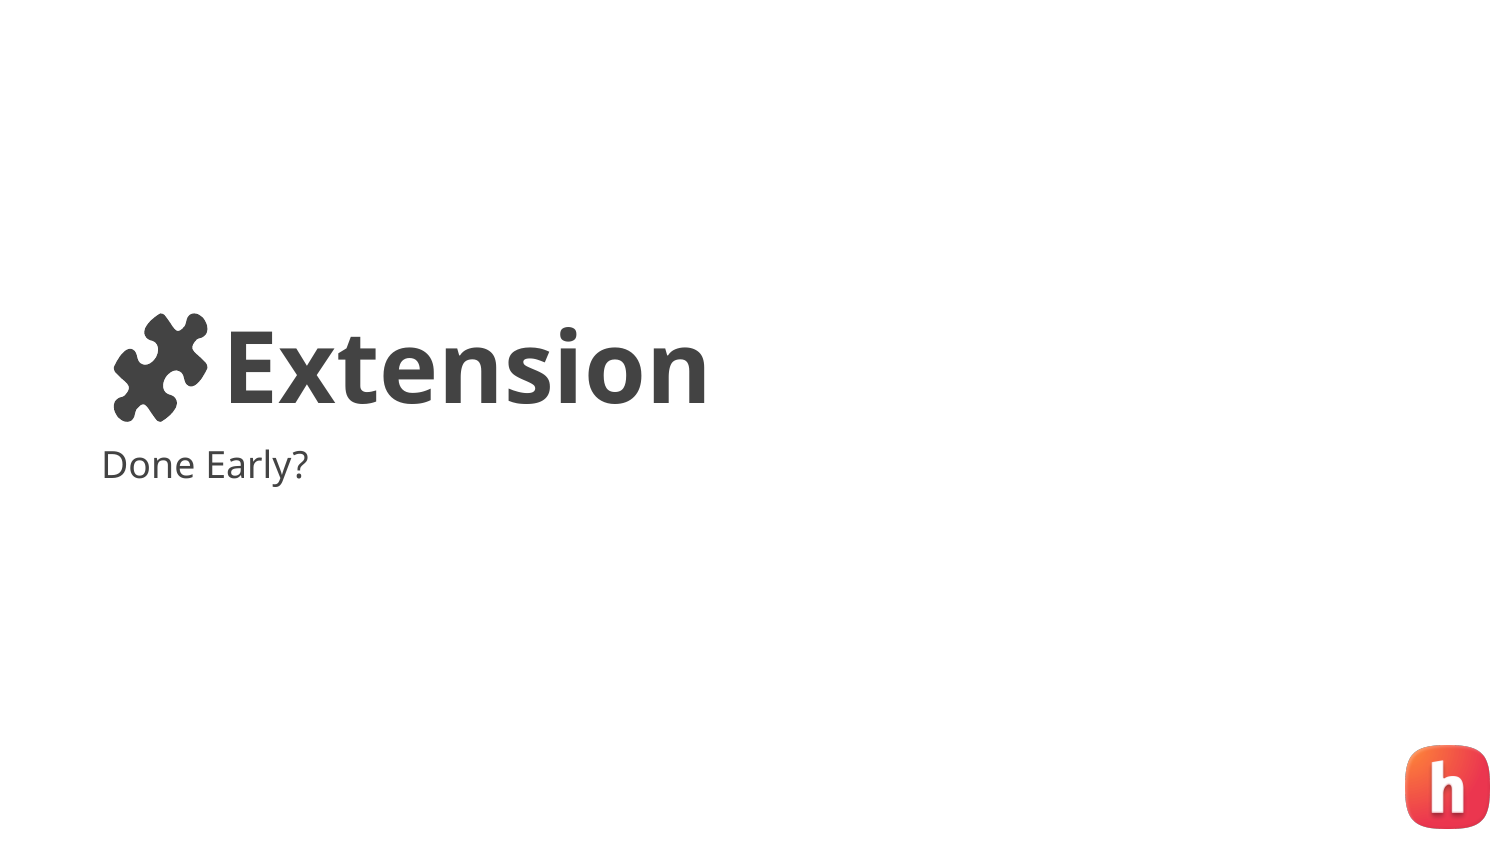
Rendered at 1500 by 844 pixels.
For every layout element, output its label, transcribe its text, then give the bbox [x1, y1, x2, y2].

picture [1405, 745, 1490, 829]
text_box Extension [207, 289, 901, 420]
text_box Done Early? [86, 419, 622, 497]
text_box [113, 313, 208, 422]
